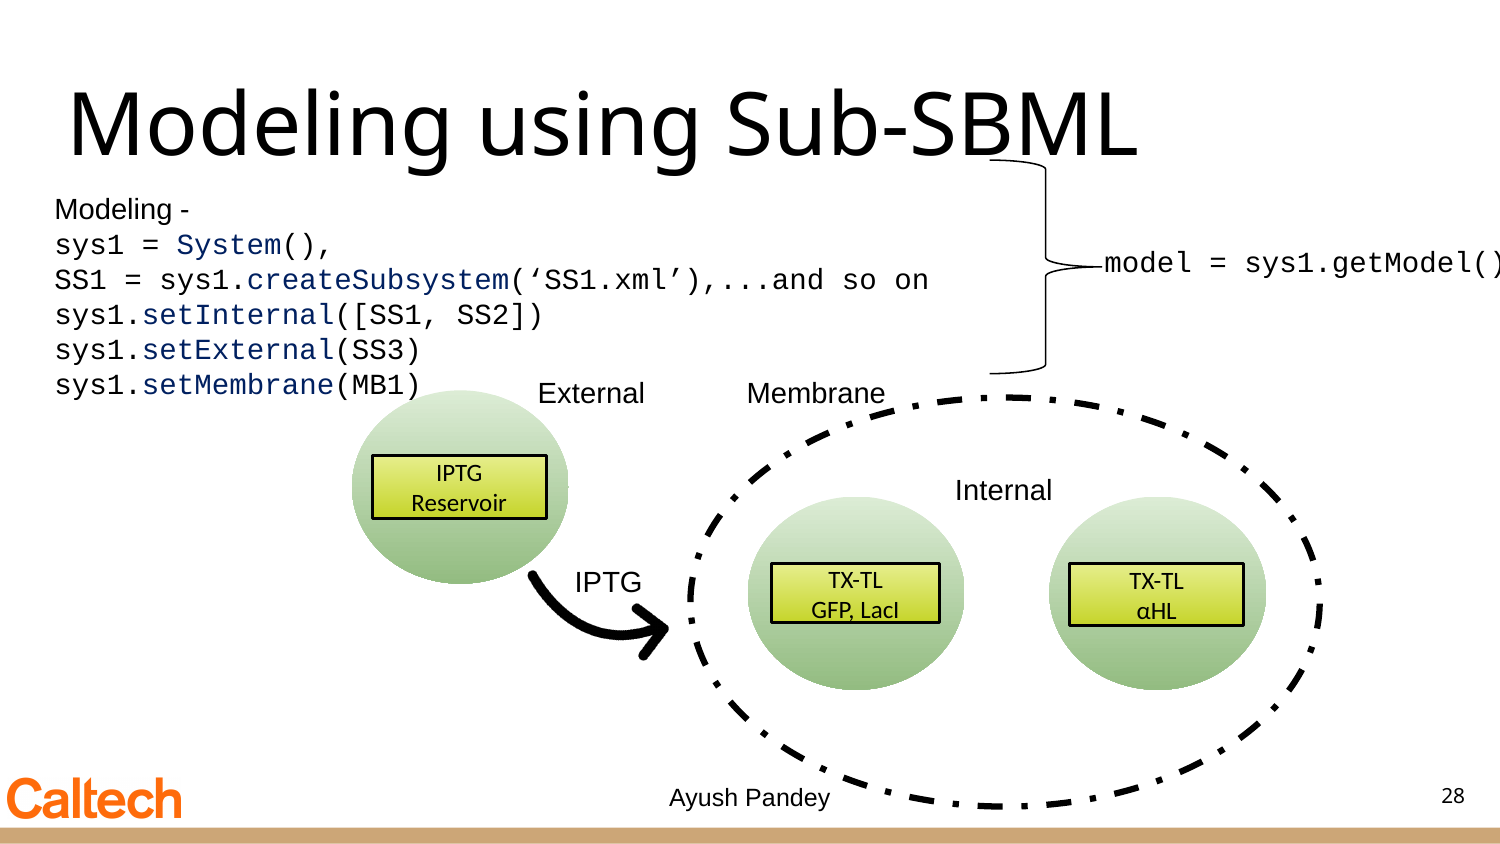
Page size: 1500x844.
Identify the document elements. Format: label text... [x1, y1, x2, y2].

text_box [351, 359, 1320, 807]
text_box Modeling - sys1 = System(), SS1 = sys1.createSubsystem(‘SS1.xml’),...and so on sys1.setInternal([SS1, SS2]) sys1.setExternal(SS3) sys1.setMembrane(MB1) [39, 175, 989, 389]
text_box model = sys1.getModel() [1089, 228, 1500, 336]
title Modeling using Sub-SBML [51, 51, 1449, 189]
text_box [989, 160, 1089, 357]
slide_number 28 [1389, 764, 1480, 830]
picture [7, 777, 181, 819]
